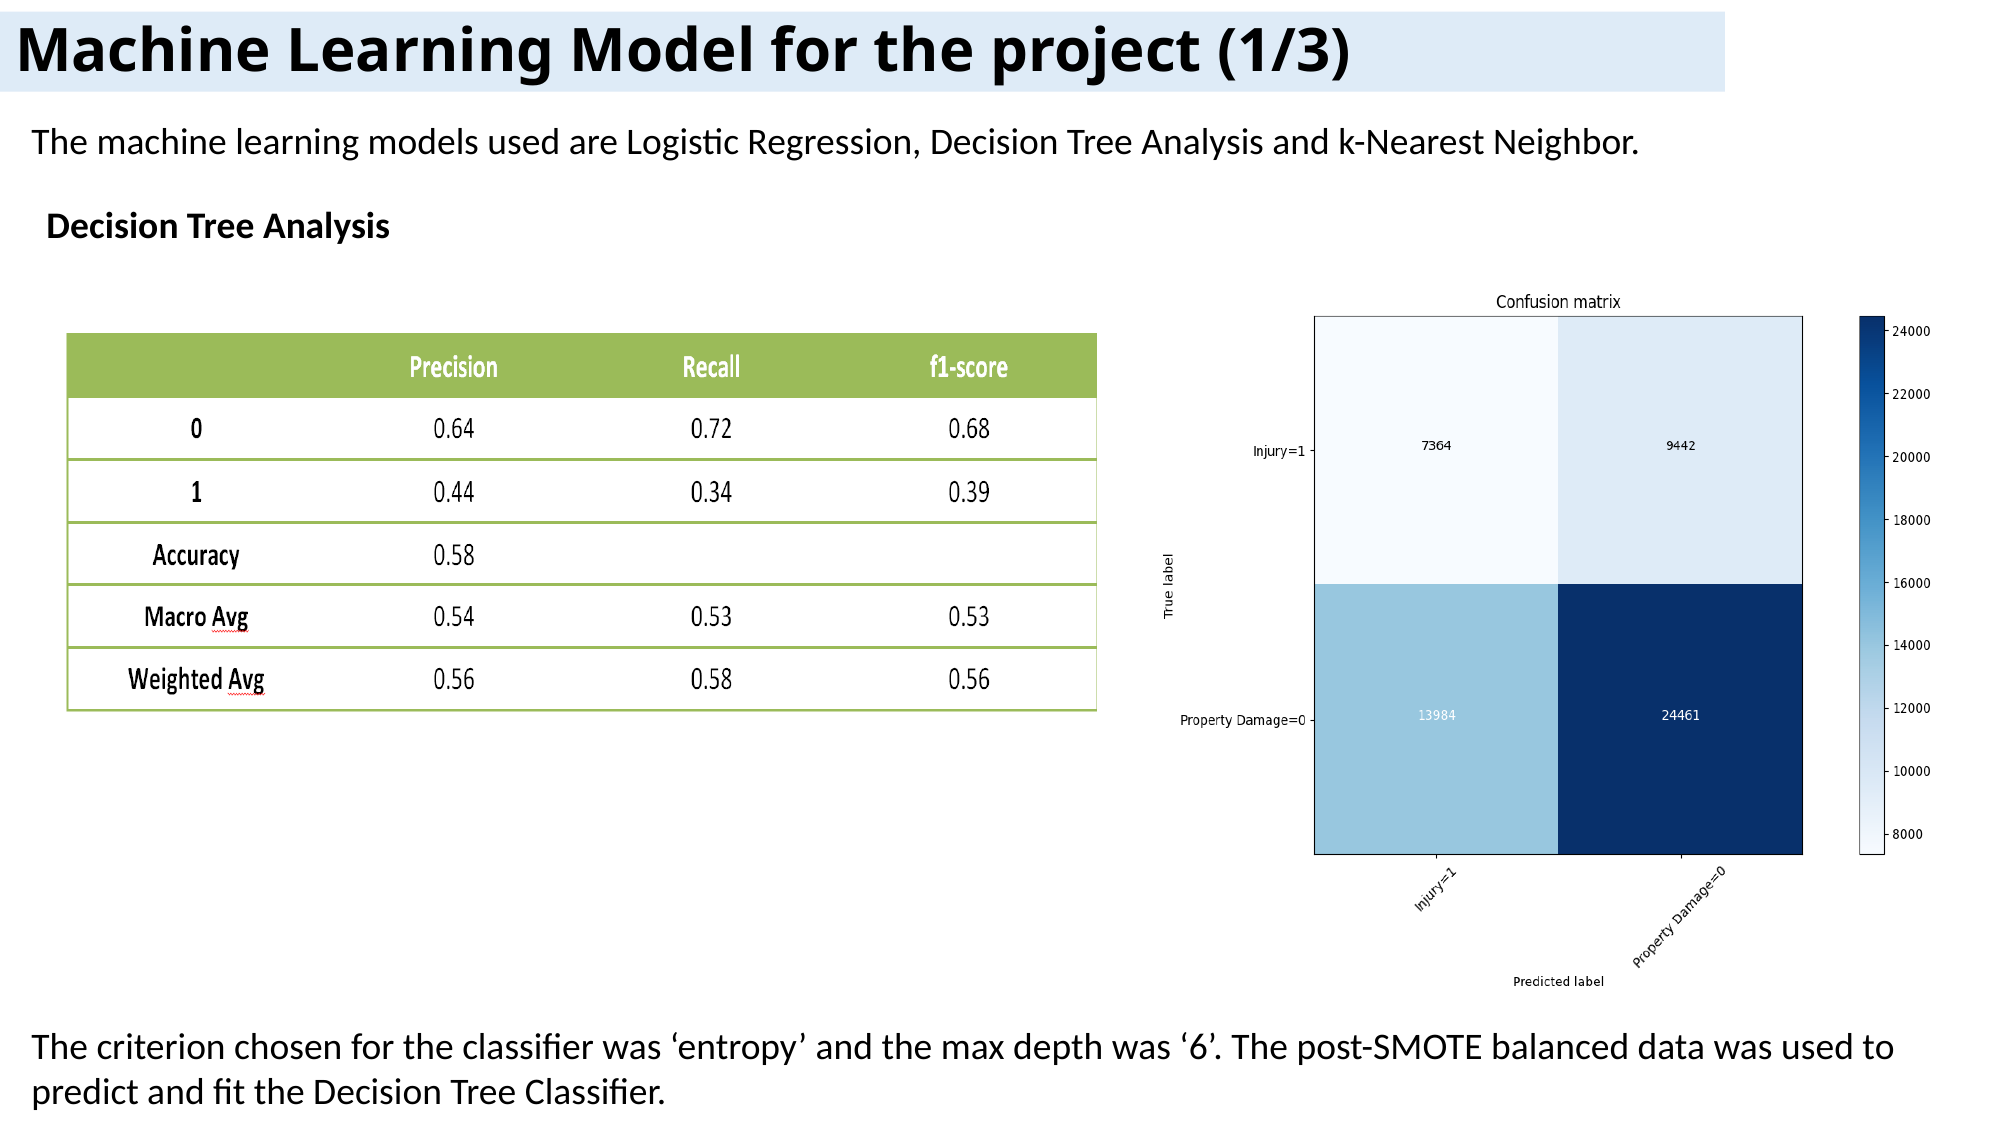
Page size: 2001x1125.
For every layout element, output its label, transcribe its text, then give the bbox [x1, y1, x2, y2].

text_box The criterion chosen for the classifier was ‘entropy’ and the max depth was ‘6’. The post-SMOTE balanced data was used to predict and fit the Decision Tree Classifier. [16, 1014, 1962, 1120]
text_box The machine learning models used are Logistic Regression, Decision Tree Analysis and k-Nearest Neighbor. [16, 109, 1962, 169]
picture [64, 330, 1097, 712]
picture [1129, 253, 1962, 1015]
text_box Decision Tree Analysis [31, 193, 690, 253]
title Machine Learning Model for the project (1/3) [0, 11, 1725, 92]
